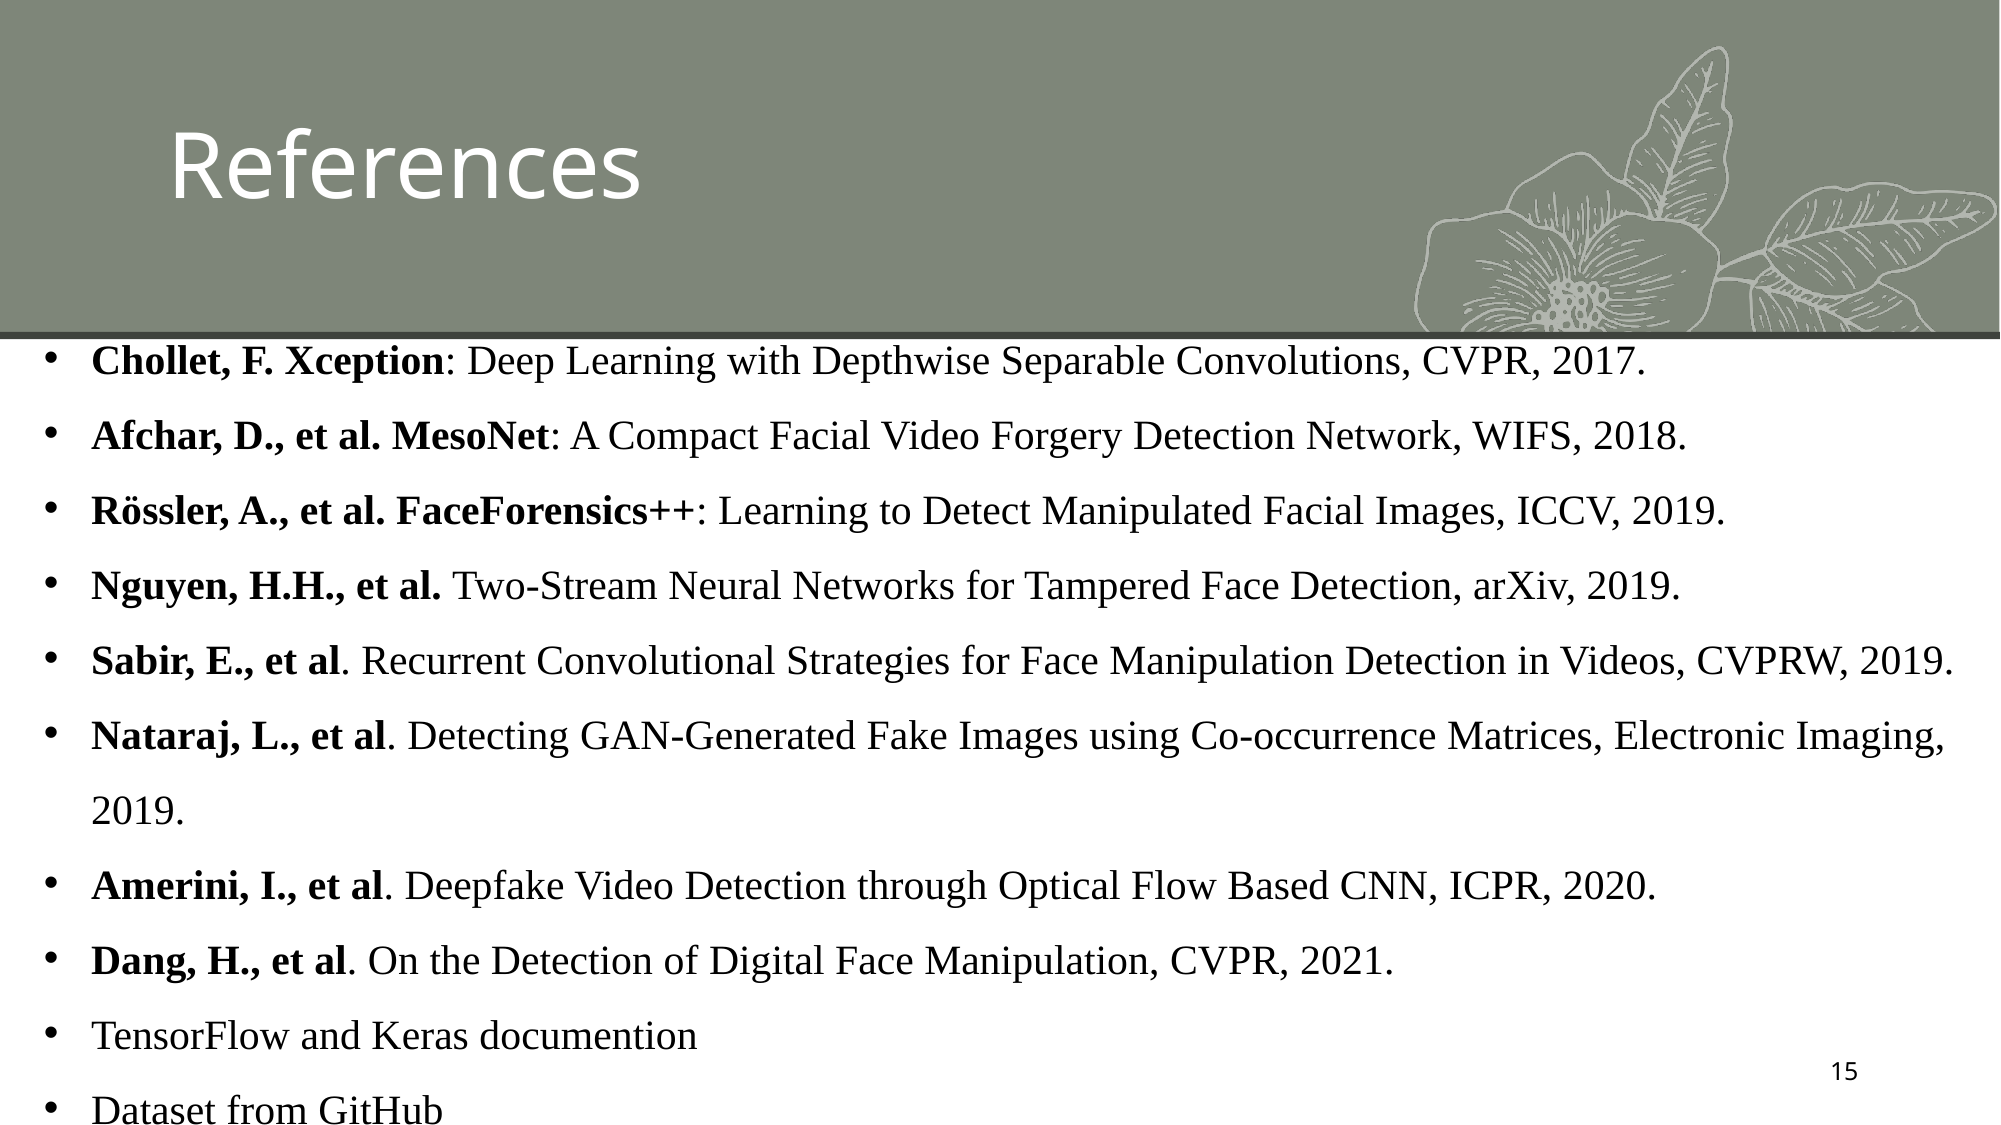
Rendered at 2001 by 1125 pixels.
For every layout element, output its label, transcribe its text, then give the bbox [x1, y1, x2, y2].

picture [1389, 21, 2001, 336]
title References [153, 37, 1716, 299]
text_box Chollet, F. Xception: Deep Learning with Depthwise Separable Convolutions, CVPR, 2017. Afchar, D., et al. MesoNet: A Compact Facial Video Forgery Detection Network, WIFS, 2018. Rössler, A., et al. FaceForensics++: Learning to Detect Manipulated Facial Images, ICCV, 2019. Nguyen, H.H., et al. Two-Stream Neural Networks for Tampered Face Detection, arXiv, 2019. Sabir, E., et al. Recurrent Convolutional Strategies for Face Manipulation Detection in Videos, CVPRW, 2019. Nataraj, L., et al. Detecting GAN-Generated Fake Images using Co-occurrence Matrices, Electronic Imaging, 2019. Amerini, I., et al. Deepfake Video Detection through Optical Flow Based CNN, ICPR, 2020. Dang, H., et al. On the Detection of Digital Face Manipulation, CVPR, 2021. TensorFlow and Keras documention Dataset from GitHub [29, 299, 2000, 1125]
